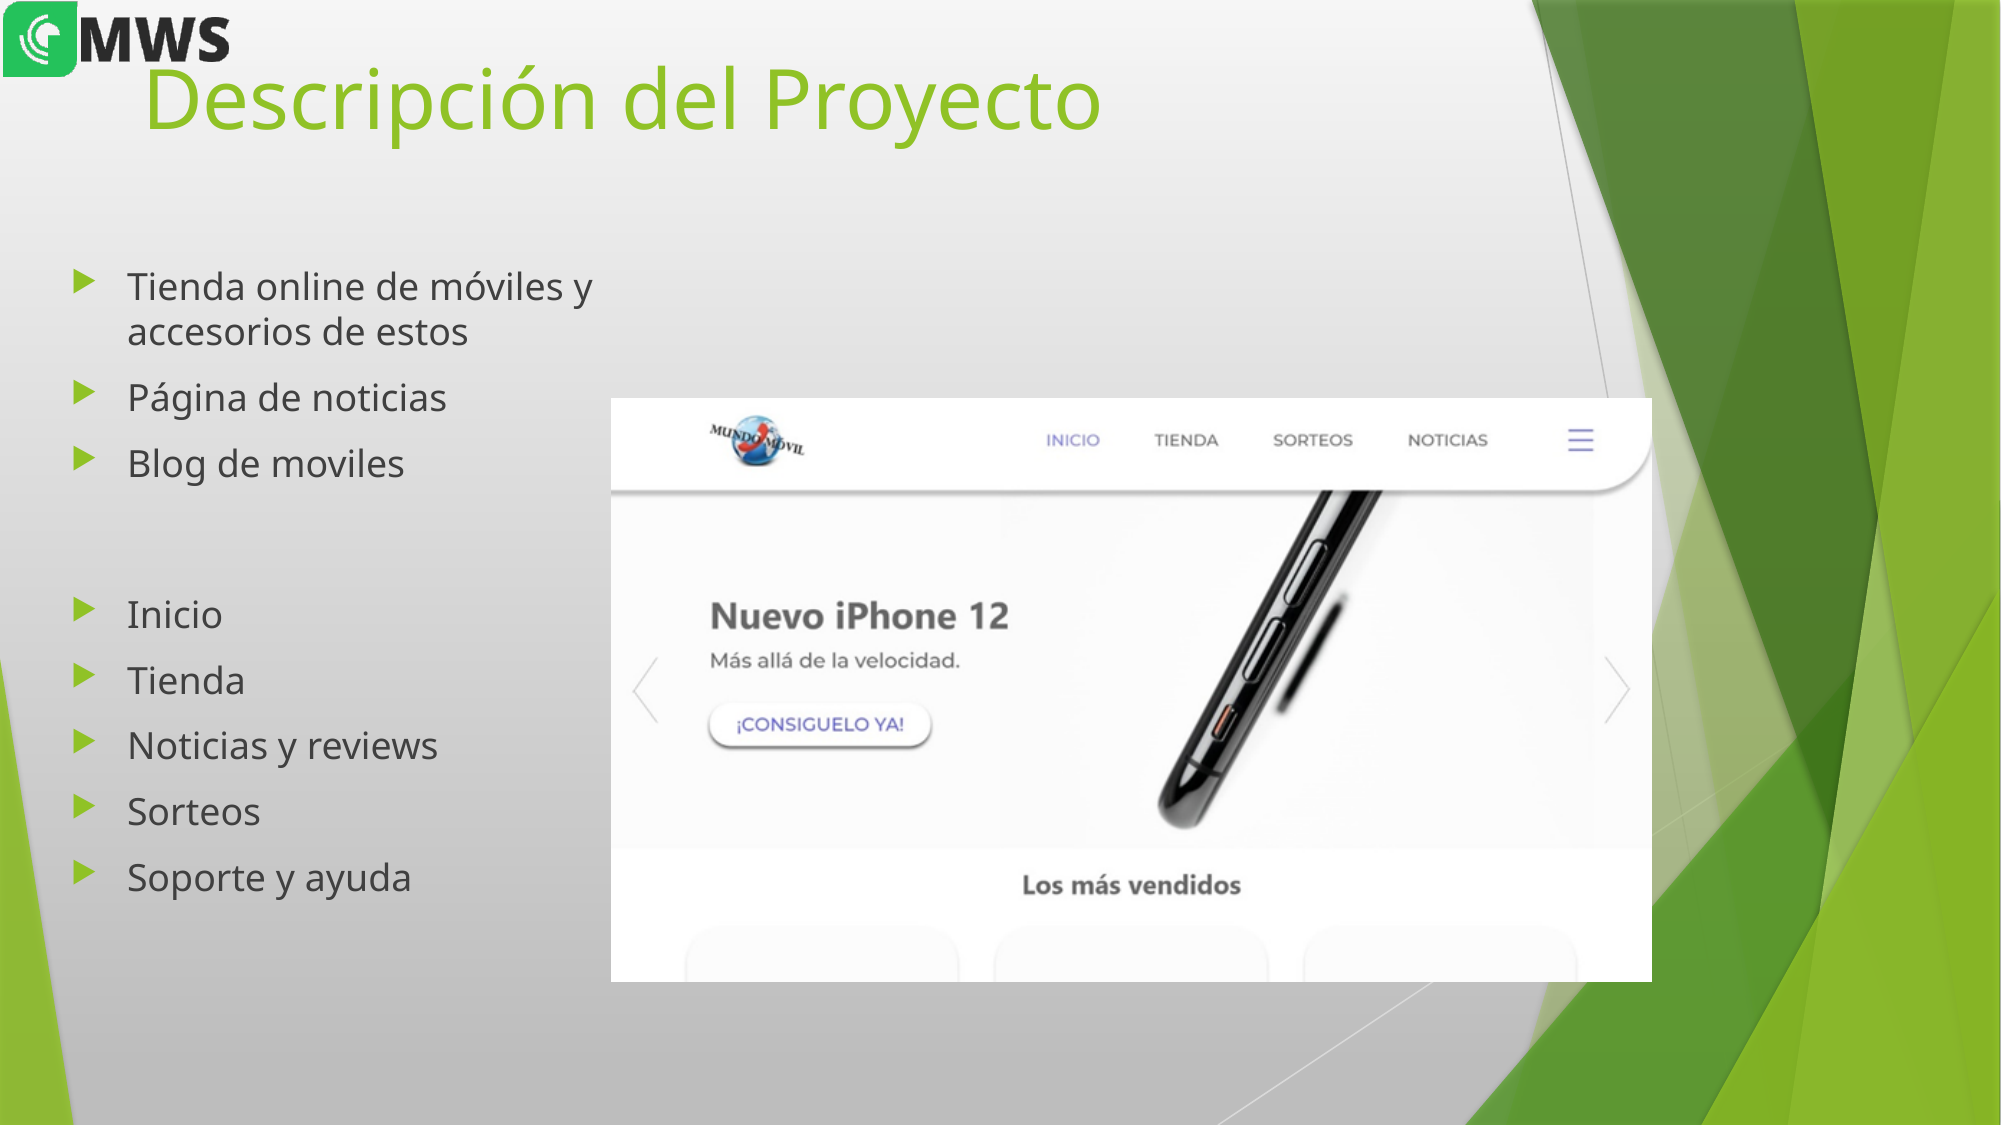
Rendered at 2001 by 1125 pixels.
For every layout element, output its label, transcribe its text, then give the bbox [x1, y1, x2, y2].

picture [0, 0, 233, 79]
text_box Inicio Tienda Noticias y reviews Sorteos Soporte y ayuda [55, 583, 606, 982]
list Tienda online de móviles y accesorios de estos Página de noticias Blog de moviles [55, 255, 612, 547]
title Descripción del Proyecto [127, 39, 1538, 256]
picture [611, 397, 1653, 982]
